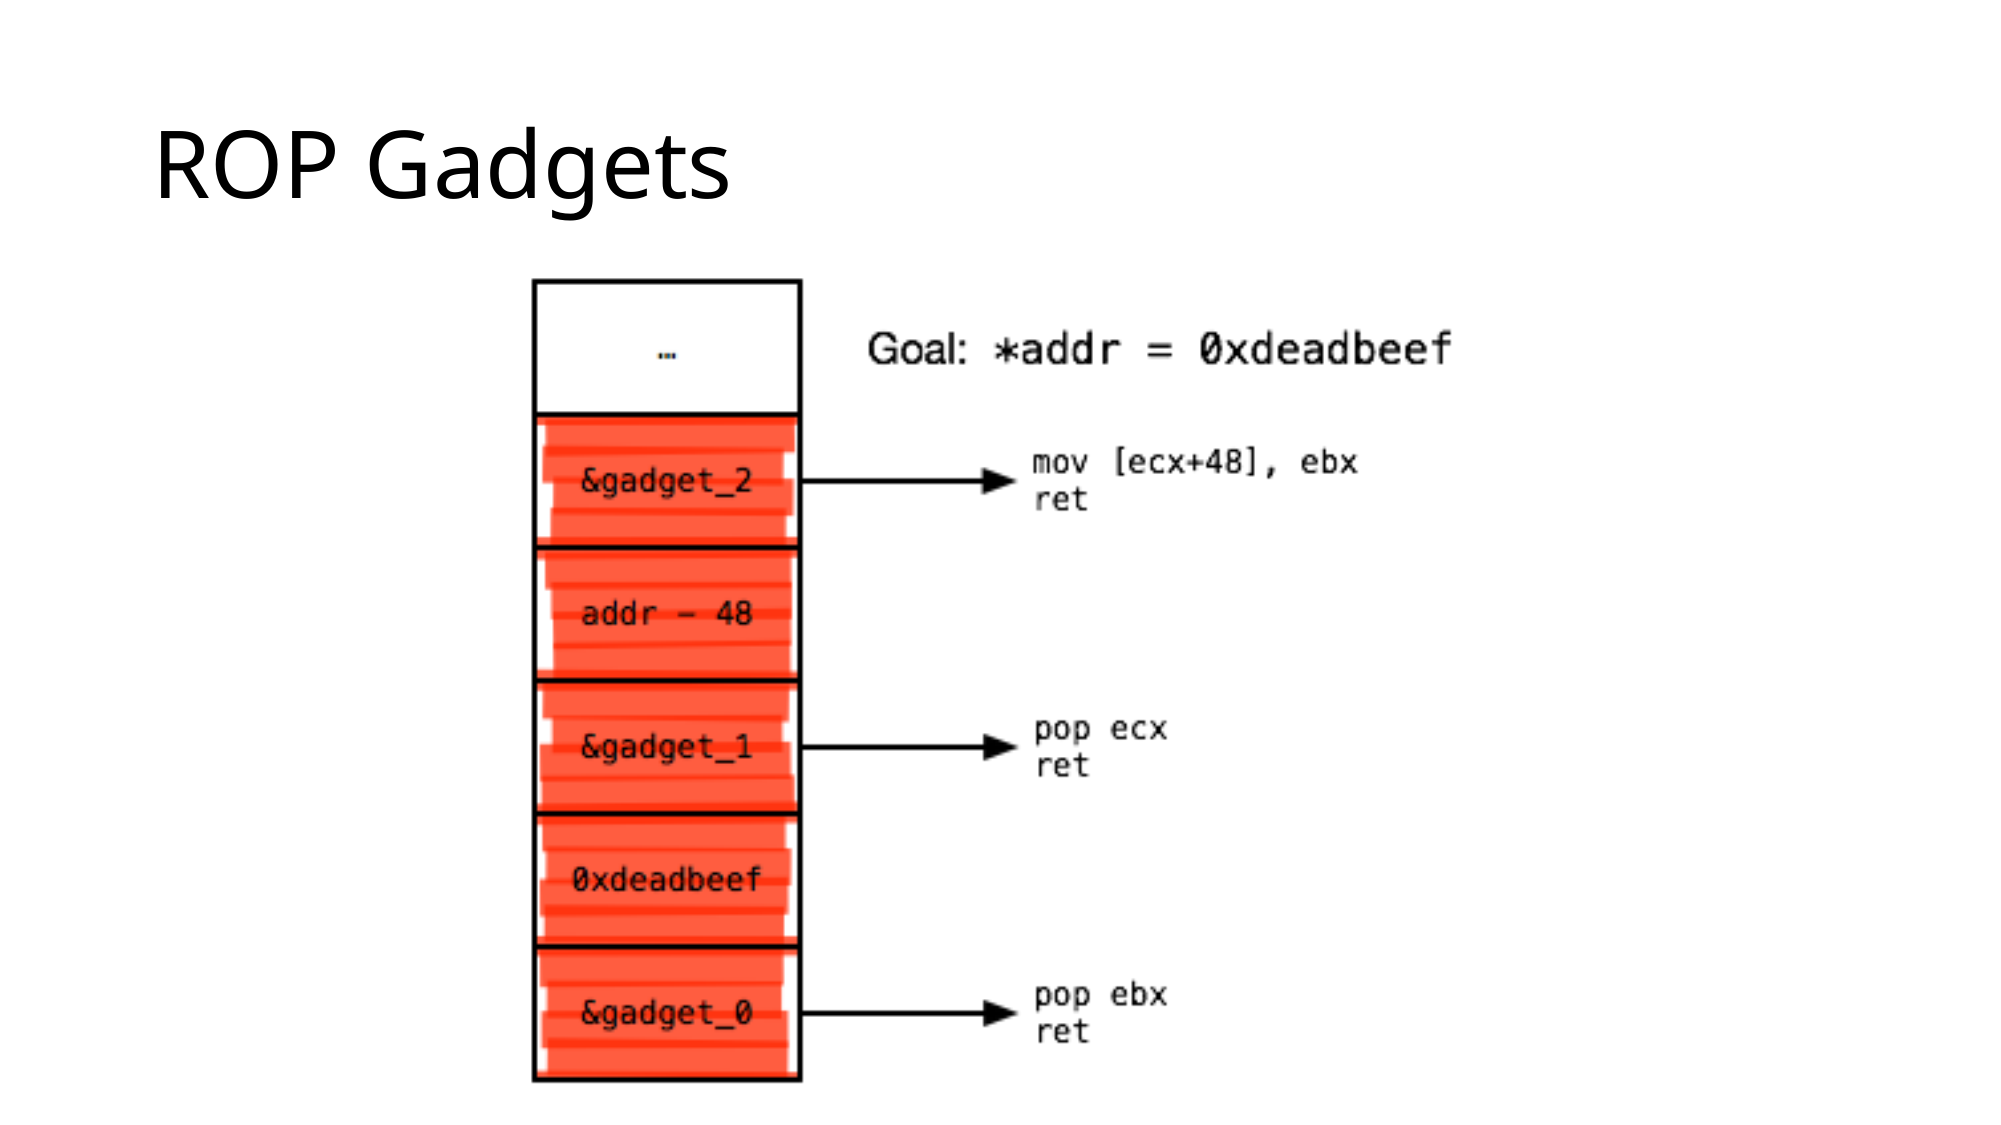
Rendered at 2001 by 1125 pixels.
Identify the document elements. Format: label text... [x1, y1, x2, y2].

title ROP Gadgets [137, 59, 1863, 278]
picture [530, 277, 1470, 1086]
